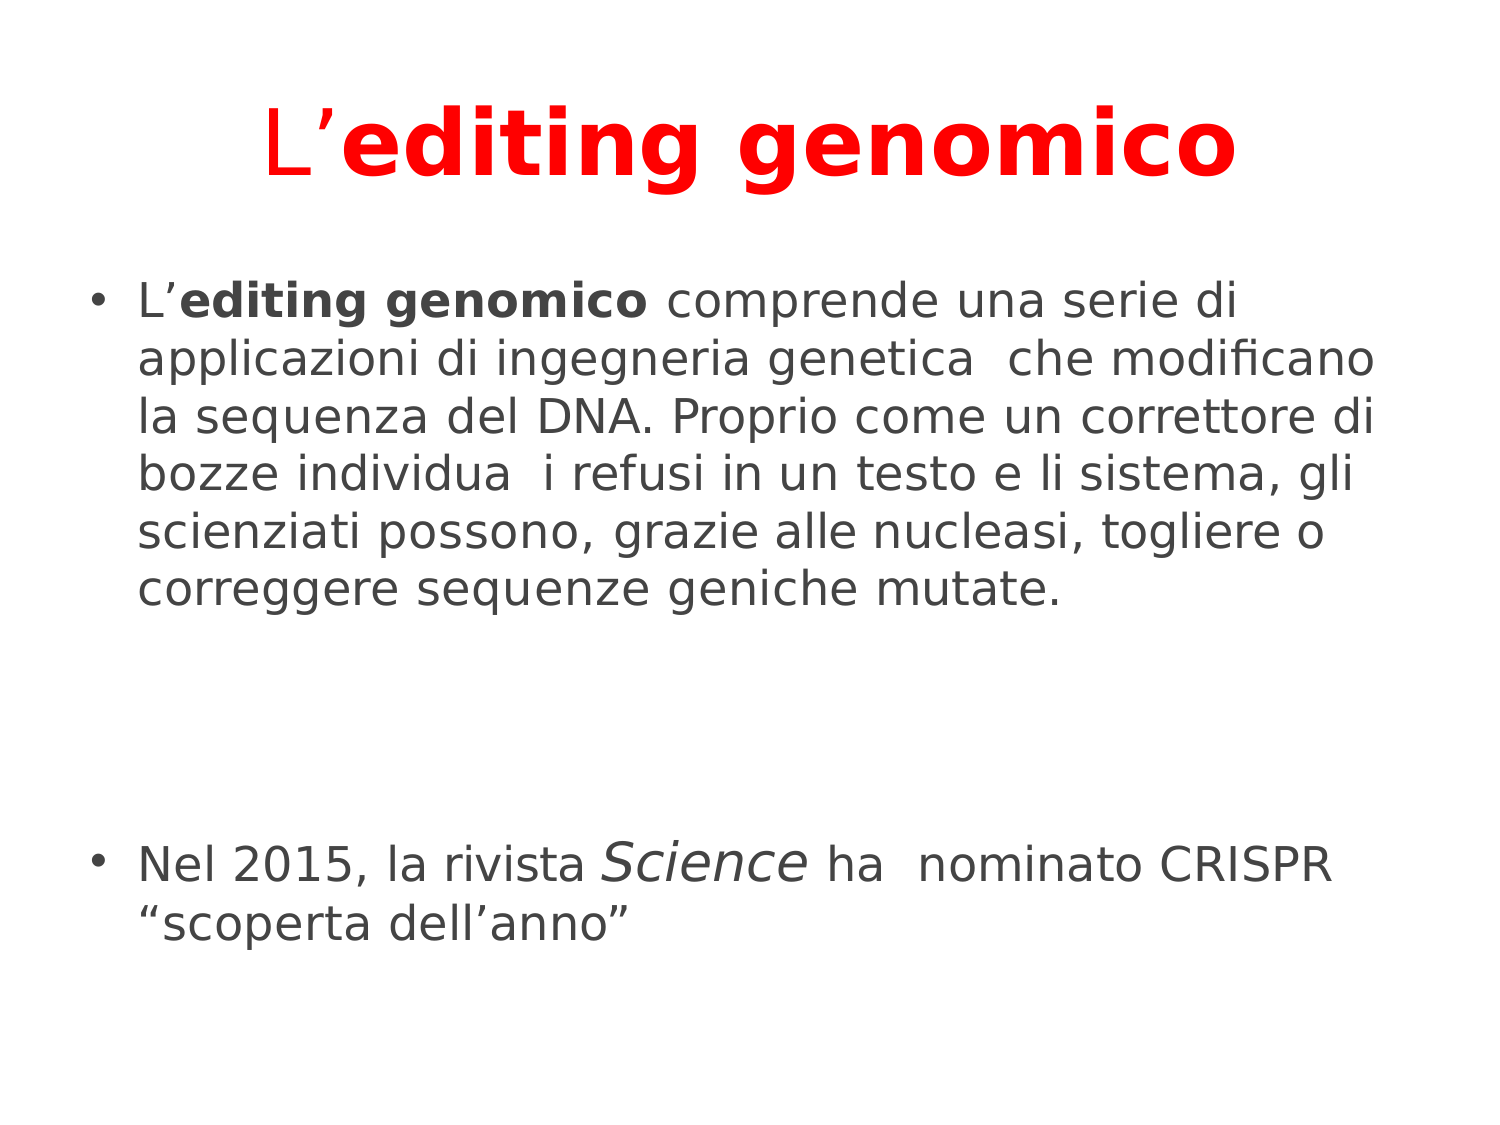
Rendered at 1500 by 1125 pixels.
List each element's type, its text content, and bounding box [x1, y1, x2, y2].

title L’editing genomico [75, 45, 1425, 233]
list L’editing genomico comprende una serie di applicazioni di ingegneria genetica che modiﬁcano la sequenza del DNA. Proprio come un correttore di bozze individua i refusi in un testo e li sistema, gli scienziati possono, grazie alle nucleasi, togliere o correggere sequenze geniche mutate. Nel 2015, la rivista Science ha nominato CRISPR “scoperta dell’anno” [75, 262, 1425, 1005]
